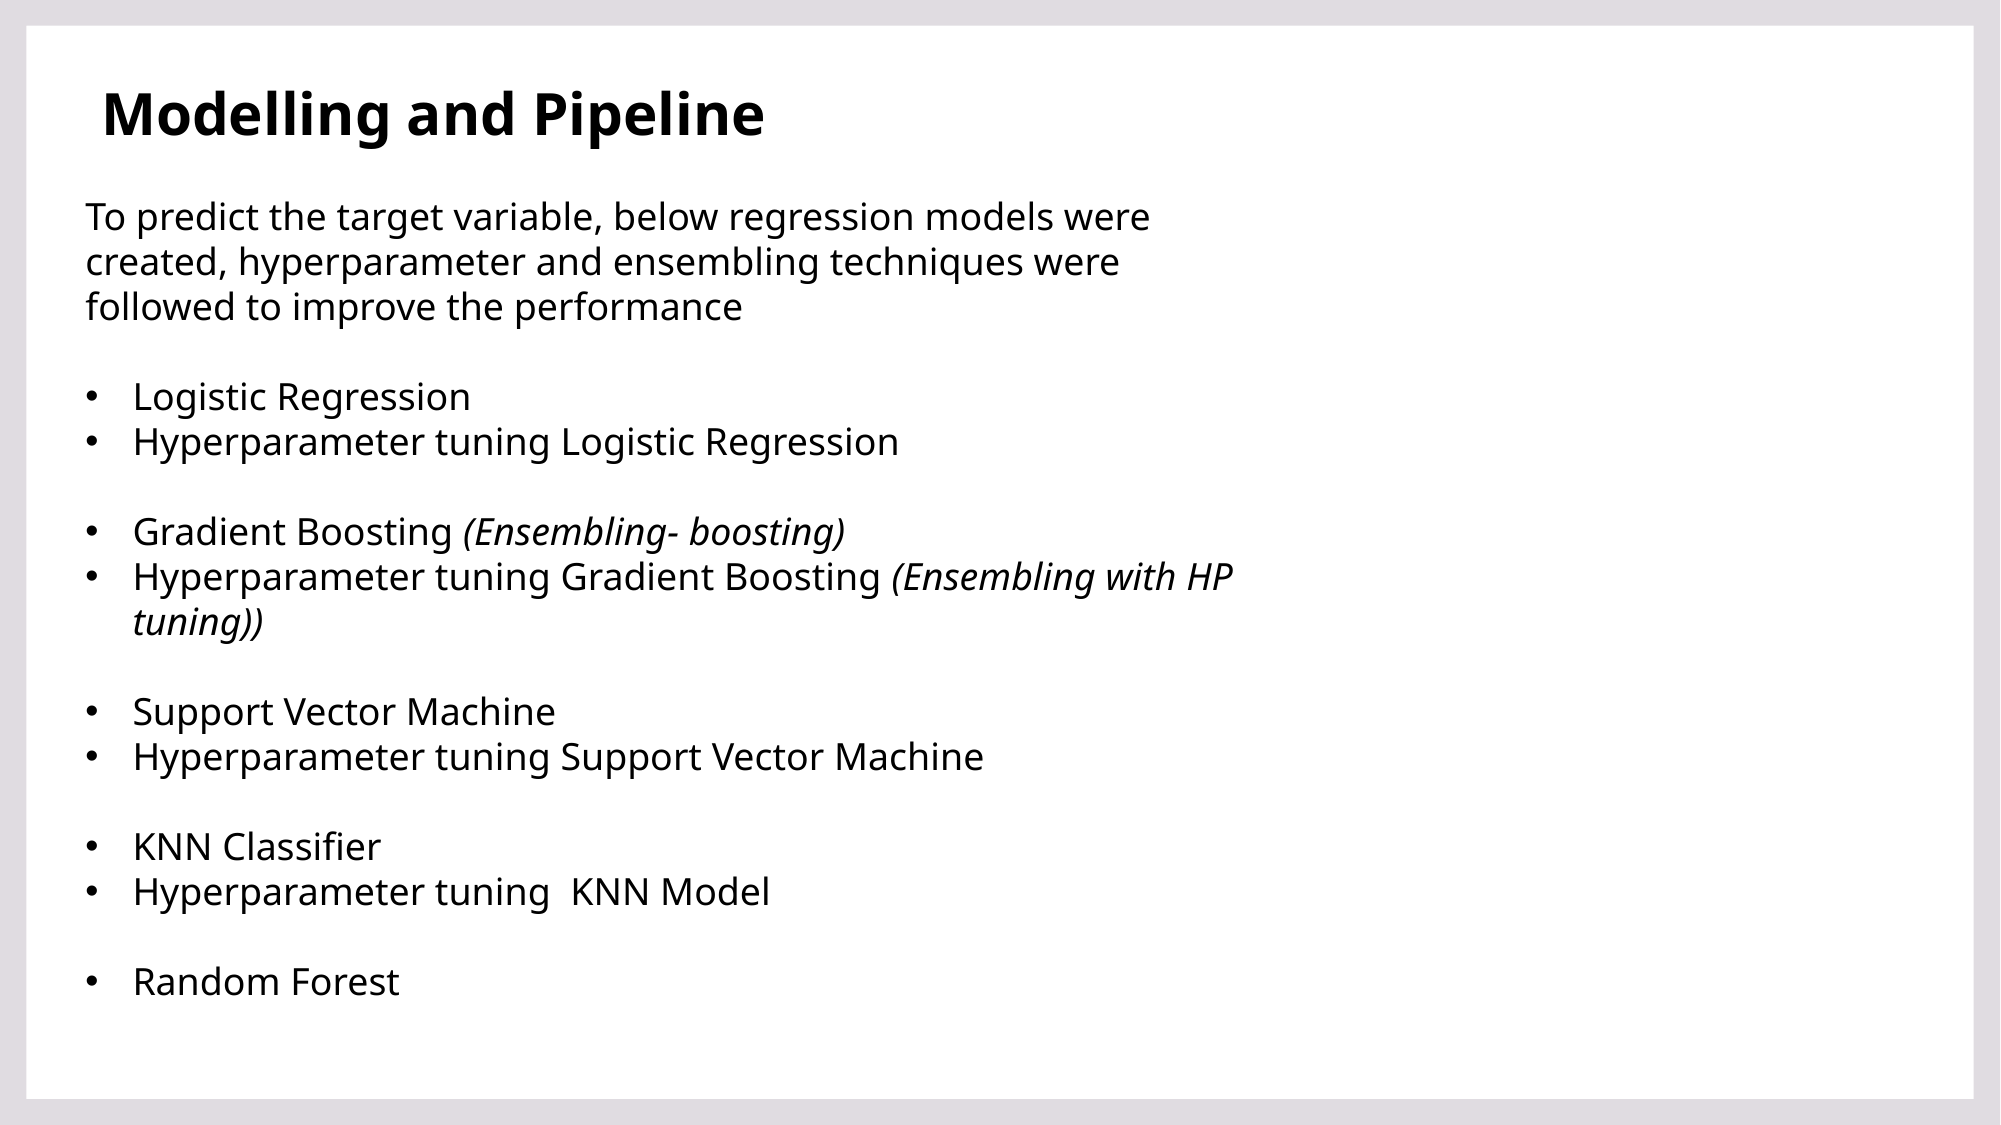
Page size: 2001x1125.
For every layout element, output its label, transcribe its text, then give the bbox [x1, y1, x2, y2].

text_box To predict the target variable, below regression models were created, hyperparameter and ensembling techniques were followed to improve the performance Logistic Regression Hyperparameter tuning Logistic Regression Gradient Boosting (Ensembling- boosting) Hyperparameter tuning Gradient Boosting (Ensembling with HP tuning)) Support Vector Machine Hyperparameter tuning Support Vector Machine KNN Classifier Hyperparameter tuning KNN Model Random Forest [70, 185, 1284, 1011]
text_box Modelling and Pipeline [86, 69, 1241, 155]
